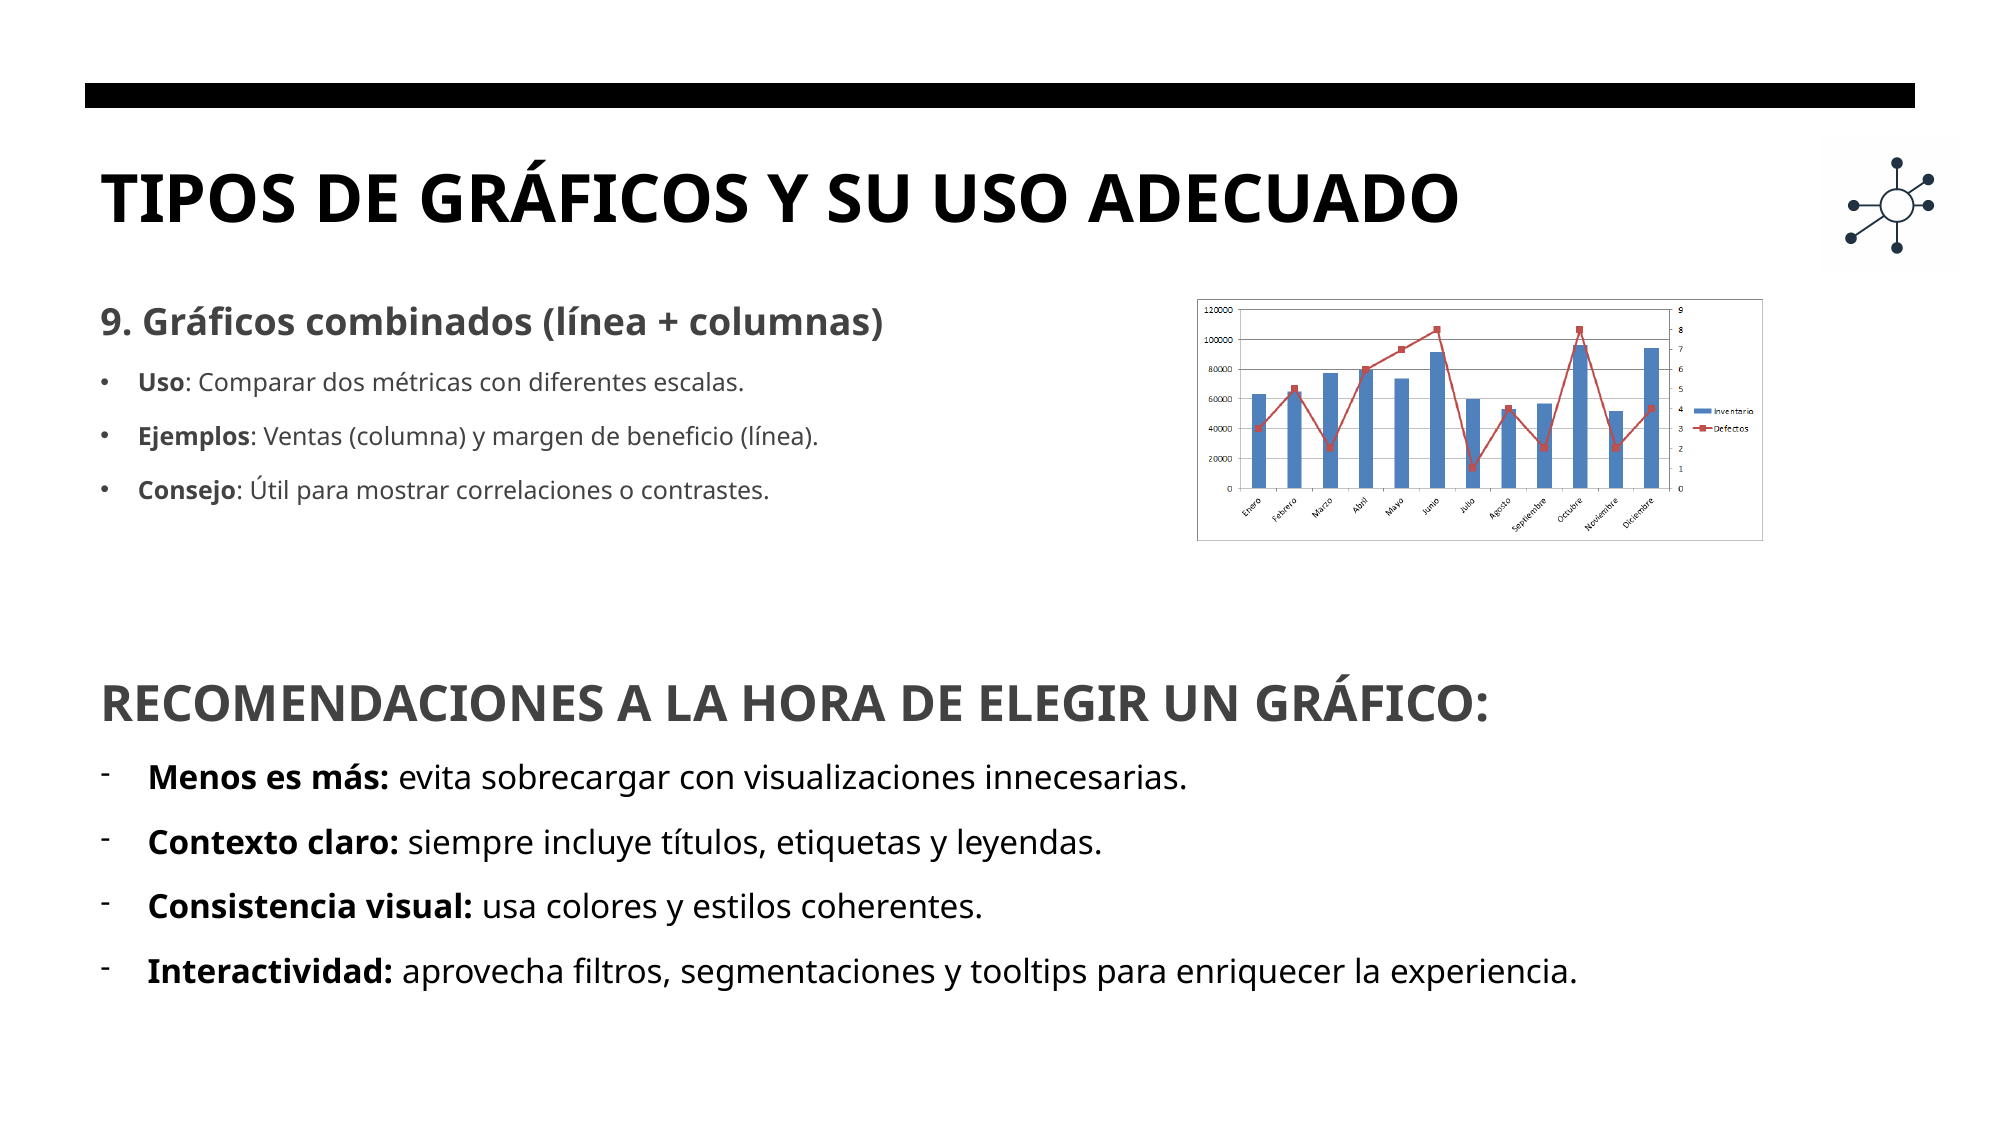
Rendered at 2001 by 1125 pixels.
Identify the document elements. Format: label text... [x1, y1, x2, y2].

list 9. Gráficos combinados (línea + columnas) Uso: Comparar dos métricas con diferentes escalas. Ejemplos: Ventas (columna) y margen de beneficio (línea). Consejo: Útil para mostrar correlaciones o contrastes. RECOMENDACIONES A LA HORA DE ELEGIR UN GRÁFICO: Menos es más: evita sobrecargar con visualizaciones innecesarias. Contexto claro: siempre incluye títulos, etiquetas y leyendas. Consistencia visual: usa colores y estilos coherentes. Interactividad: aprovecha filtros, segmentaciones y tooltips para enriquecer la experiencia. [85, 285, 1916, 1041]
picture [1197, 298, 1764, 542]
picture [1820, 136, 1959, 275]
title TIPOS DE GRÁFICOS Y SU USO ADECUADO [85, 148, 1820, 262]
